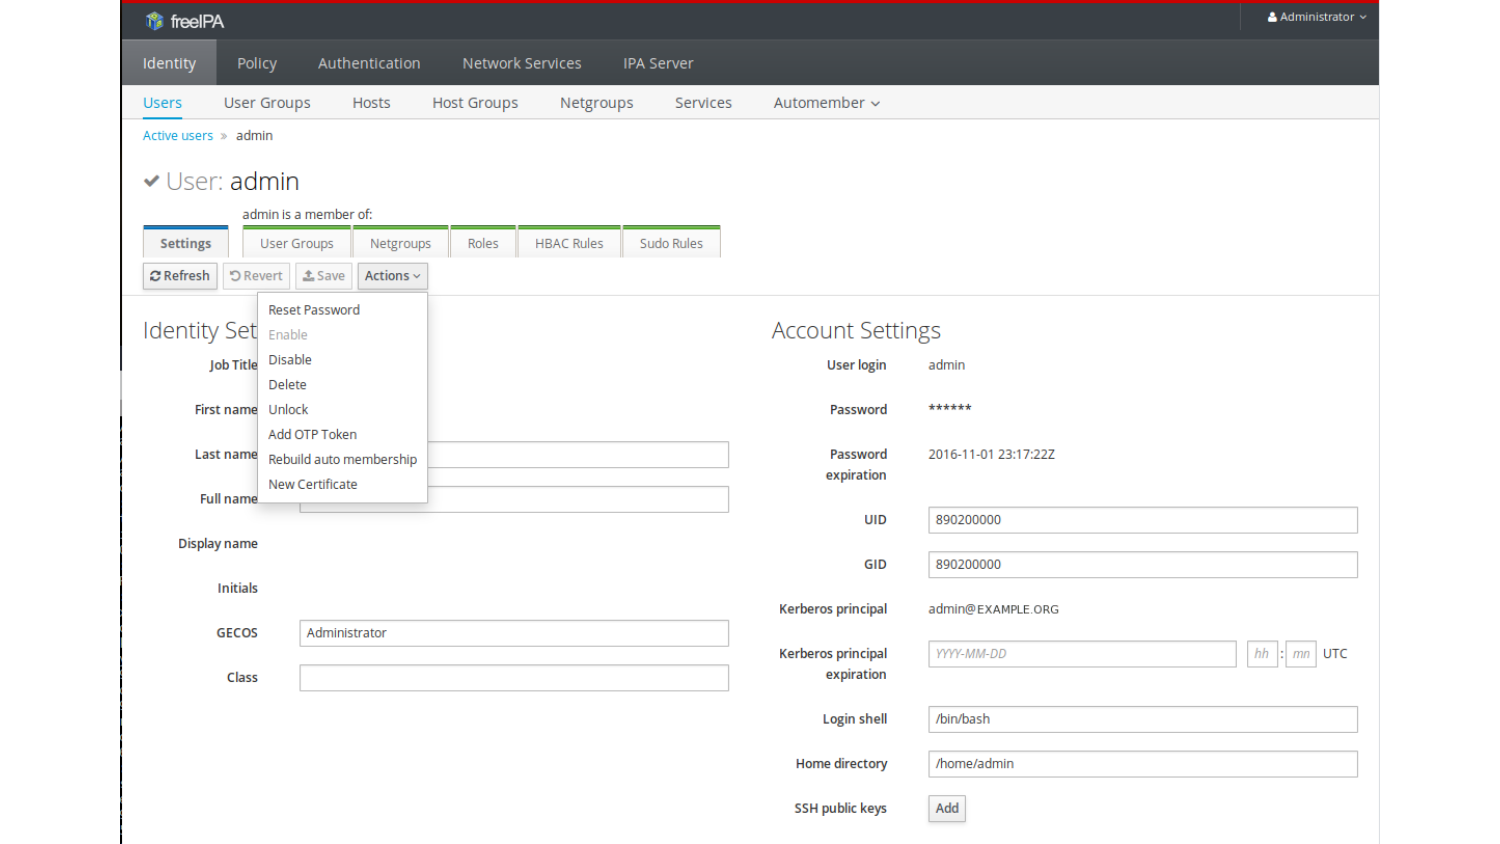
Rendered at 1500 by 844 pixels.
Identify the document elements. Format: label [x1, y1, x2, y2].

picture [120, 0, 1380, 844]
